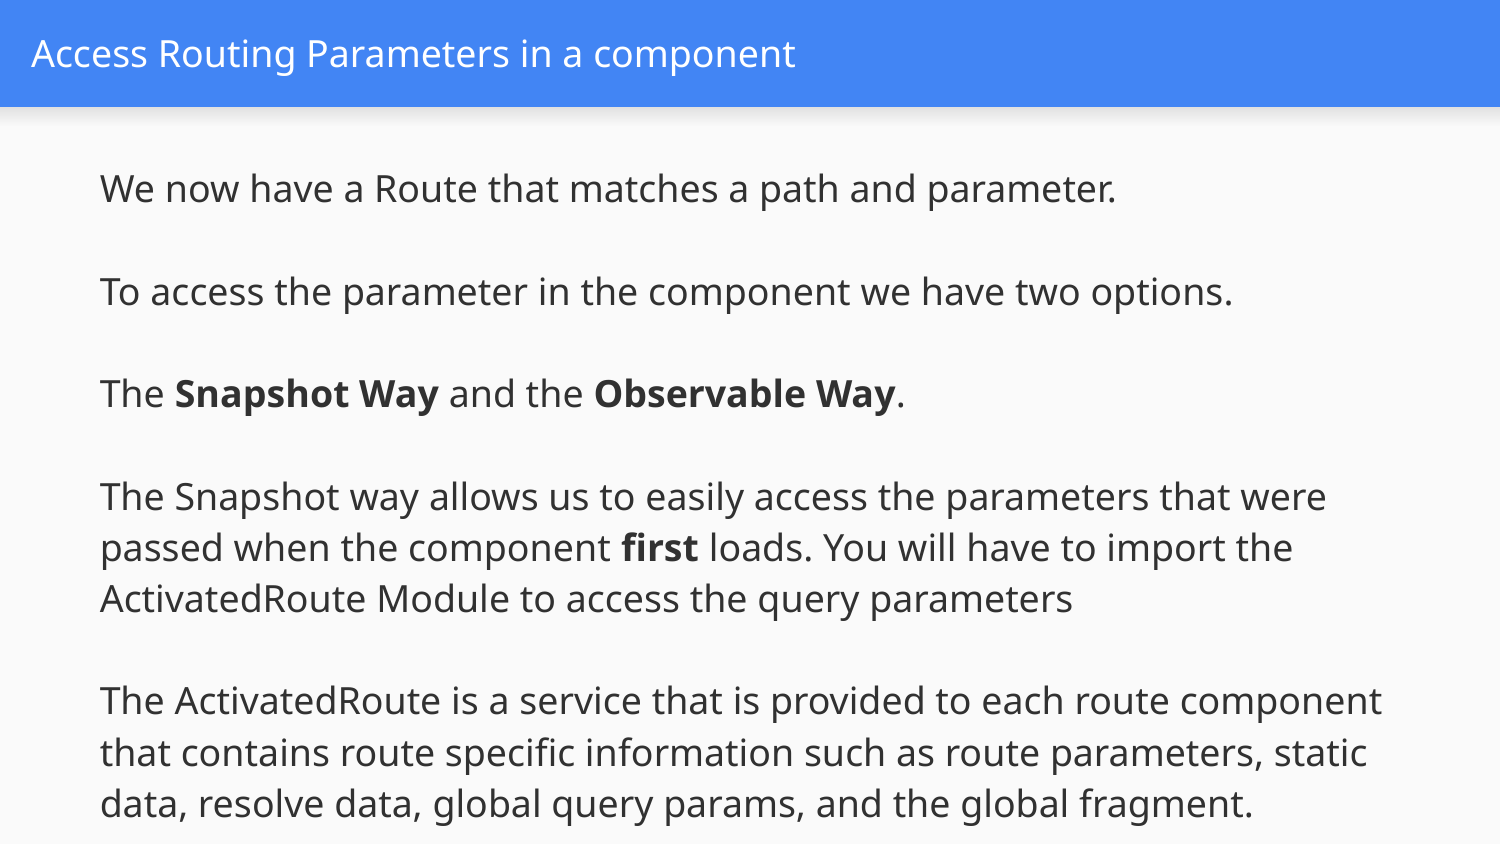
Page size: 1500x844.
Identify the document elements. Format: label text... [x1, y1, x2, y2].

list We now have a Route that matches a path and parameter. To access the parameter in the component we have two options. The Snapshot Way and the Observable Way. The Snapshot way allows us to easily access the parameters that were passed when the component first loads. You will have to import the ActivatedRoute Module to access the query parameters The ActivatedRoute is a service that is provided to each route component that contains route specific information such as route parameters, static data, resolve data, global query params, and the global fragment. [66, 143, 1415, 831]
title Access Routing Parameters in a component [16, 2, 1464, 102]
